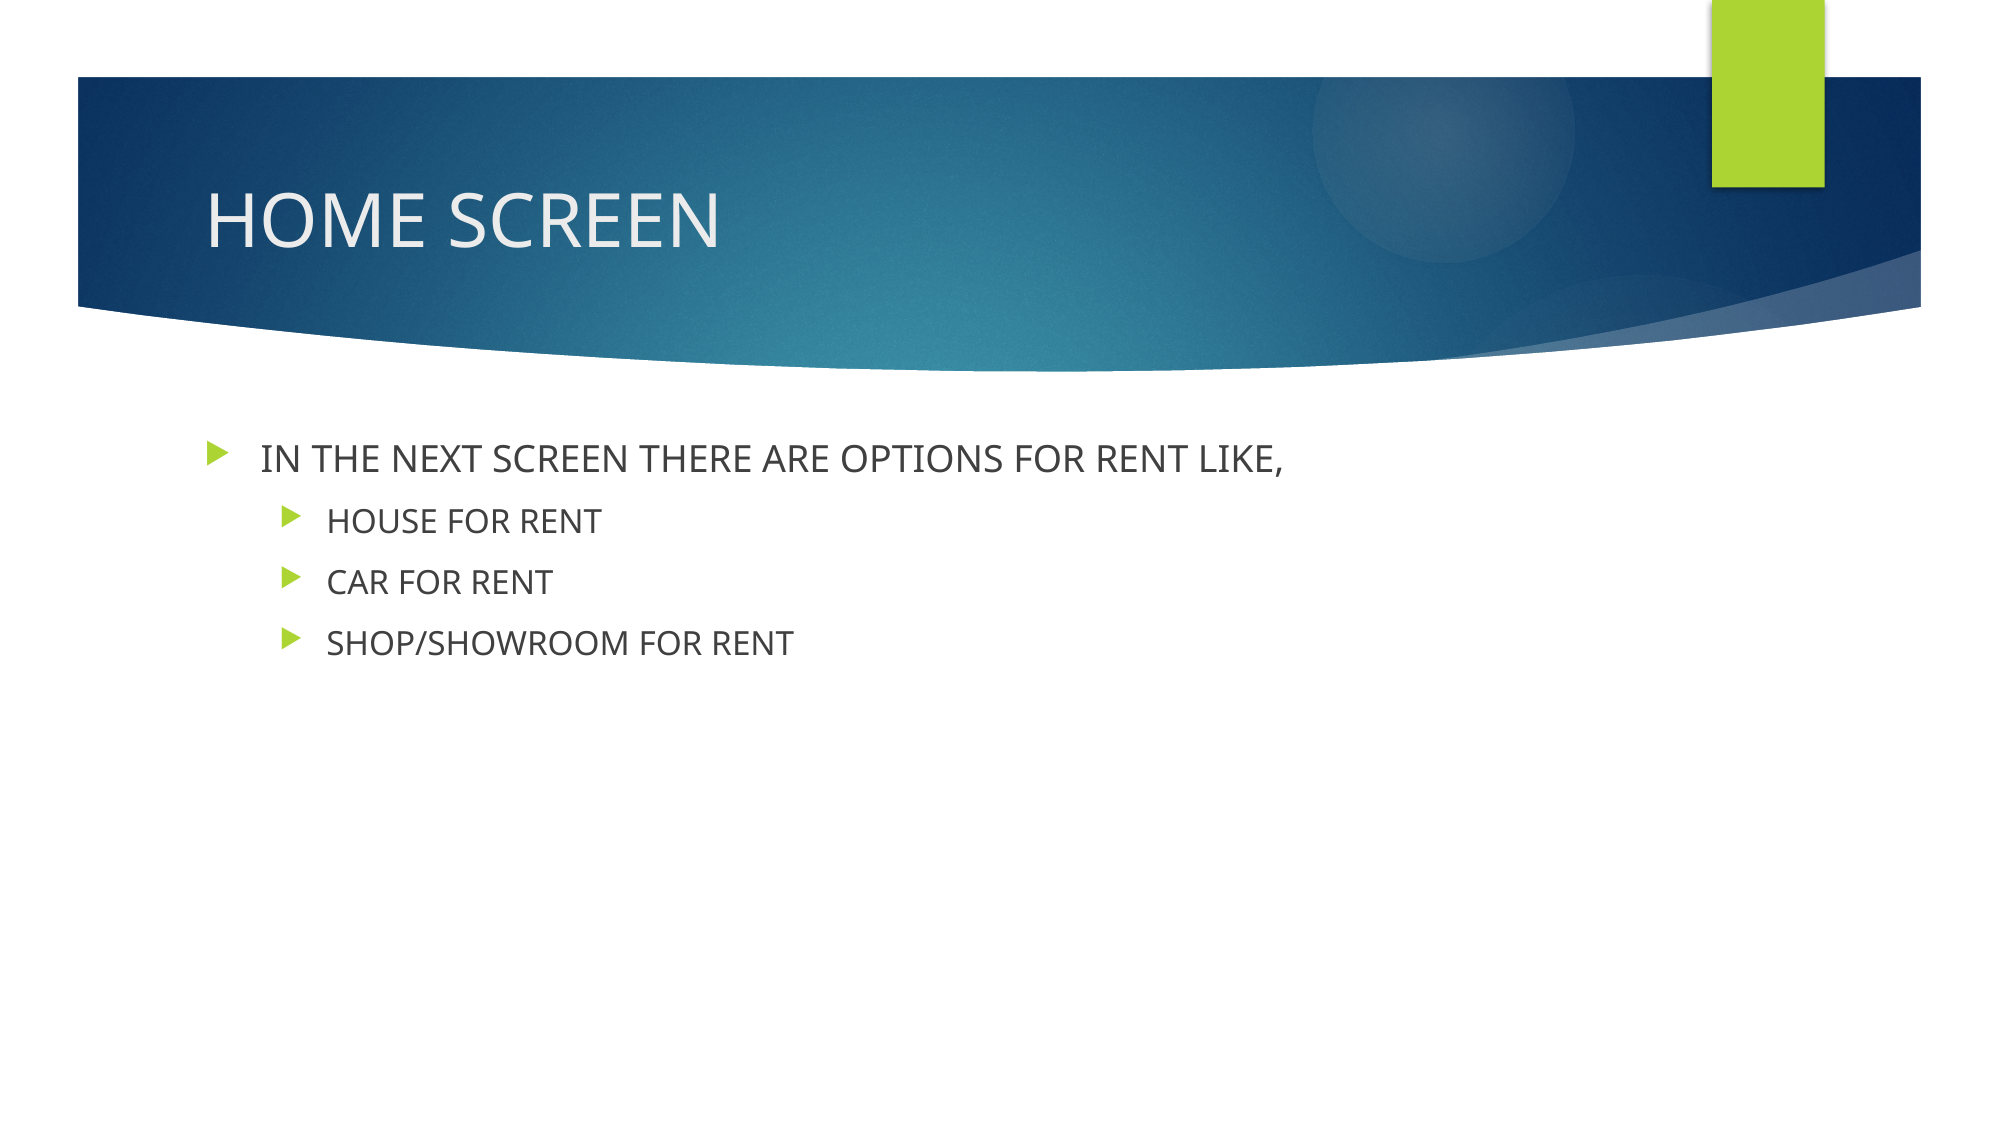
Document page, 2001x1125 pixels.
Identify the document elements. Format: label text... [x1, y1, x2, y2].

list IN THE NEXT SCREEN THERE ARE OPTIONS FOR RENT LIKE, HOUSE FOR RENT CAR FOR RENT SHOP/SHOWROOM FOR RENT [189, 427, 1627, 988]
title HOME SCREEN [189, 159, 1627, 276]
